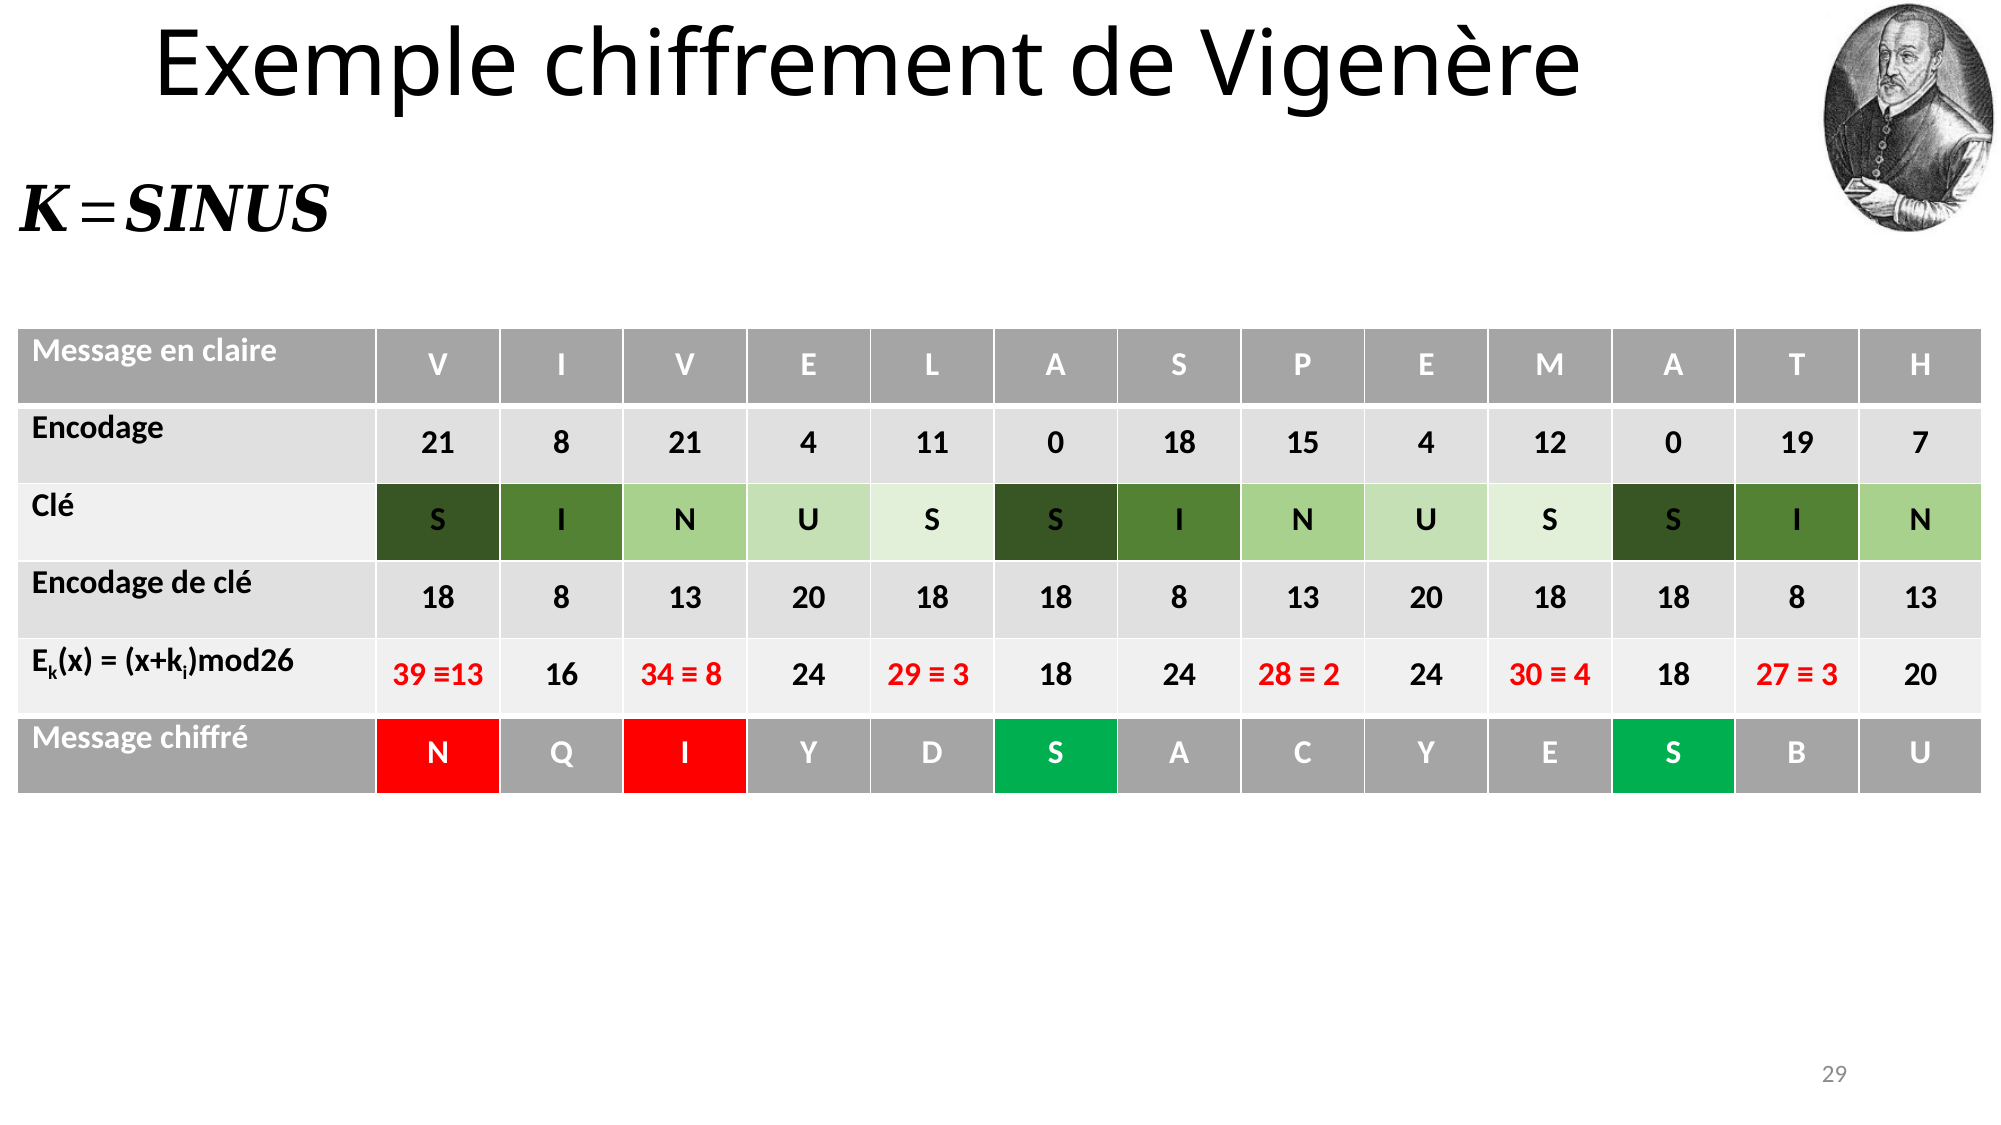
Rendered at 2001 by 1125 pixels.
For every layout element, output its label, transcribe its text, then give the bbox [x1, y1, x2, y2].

table_cell 24 [748, 639, 870, 713]
table_cell 18 [871, 562, 993, 638]
table_cell 20 [1860, 639, 1981, 713]
table_cell 18 [1489, 562, 1611, 638]
table_cell I [1736, 484, 1858, 560]
table_header S [1118, 329, 1240, 403]
table_header T [1736, 329, 1858, 403]
table_header Message en claire [18, 329, 375, 403]
table_cell S [995, 719, 1117, 793]
table_cell C [1242, 719, 1364, 793]
table_cell 12 [1489, 409, 1611, 483]
table_cell 24 [1365, 639, 1487, 713]
table_cell 8 [1736, 562, 1858, 638]
slide_number 29 [1412, 1042, 1863, 1103]
table_cell U [1860, 719, 1981, 793]
table_cell 30 ≡ 4 [1489, 639, 1611, 713]
table_cell 39 ≡13 [377, 639, 499, 713]
table_cell 8 [501, 562, 622, 638]
table_cell 21 [377, 409, 499, 483]
table_cell Message chiffré [18, 719, 375, 793]
title Exemple chiffrement de Vigenère [137, 0, 1818, 133]
table_cell 29 ≡ 3 [871, 639, 993, 713]
table_cell Ek(x) = (x+ki)mod26 [18, 639, 375, 713]
table_cell A [1118, 719, 1240, 793]
table_cell Q [501, 719, 622, 793]
table_cell S [1613, 719, 1734, 793]
table_cell 34 ≡ 8 [624, 639, 746, 713]
table_cell 16 [501, 639, 622, 713]
table_header A [995, 329, 1117, 403]
table_cell 21 [624, 409, 746, 483]
table_cell N [1860, 484, 1981, 560]
table_cell 0 [1613, 409, 1734, 483]
table_cell Y [748, 719, 870, 793]
table_cell Clé [18, 484, 375, 560]
table_header I [501, 329, 622, 403]
table_cell S [377, 484, 499, 560]
table_header L [871, 329, 993, 403]
table_header H [1860, 329, 1981, 403]
table_cell 18 [1613, 562, 1734, 638]
table_cell 8 [1118, 562, 1240, 638]
table_cell 18 [1118, 409, 1240, 483]
table_header A [1613, 329, 1734, 403]
table_cell Encodage de clé [18, 562, 375, 638]
table_header V [377, 329, 499, 403]
table_cell Y [1365, 719, 1487, 793]
table_cell 20 [1365, 562, 1487, 638]
table_cell I [1118, 484, 1240, 560]
table_cell 0 [995, 409, 1117, 483]
table_cell 15 [1242, 409, 1364, 483]
table_cell 18 [995, 639, 1117, 713]
table_cell N [624, 484, 746, 560]
table_cell 13 [1860, 562, 1981, 638]
table_cell S [871, 484, 993, 560]
table_cell 7 [1860, 409, 1981, 483]
table_cell 24 [1118, 639, 1240, 713]
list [1818, 0, 2000, 235]
table_cell 13 [1242, 562, 1364, 638]
table_cell 11 [871, 409, 993, 483]
table_cell 13 [624, 562, 746, 638]
table_cell 4 [1365, 409, 1487, 483]
table_cell N [1242, 484, 1364, 560]
table_cell B [1736, 719, 1858, 793]
table_cell Encodage [18, 409, 375, 483]
table_header V [624, 329, 746, 403]
table_cell 8 [501, 409, 622, 483]
table_cell 19 [1736, 409, 1858, 483]
table_cell 4 [748, 409, 870, 483]
table_cell D [871, 719, 993, 793]
table_cell S [1489, 484, 1611, 560]
table_header E [748, 329, 870, 403]
table_cell 18 [1613, 639, 1734, 713]
table_cell E [1489, 719, 1611, 793]
table_cell 20 [748, 562, 870, 638]
table_cell I [501, 484, 622, 560]
table_header E [1365, 329, 1487, 403]
table_cell N [377, 719, 499, 793]
table_cell U [1365, 484, 1487, 560]
table_cell 18 [995, 562, 1117, 638]
table_cell S [1613, 484, 1734, 560]
table_cell 27 ≡ 3 [1736, 639, 1858, 713]
table_cell S [995, 484, 1117, 560]
table_header M [1489, 329, 1611, 403]
table_cell 28 ≡ 2 [1242, 639, 1364, 713]
table_cell U [748, 484, 870, 560]
table_cell I [624, 719, 746, 793]
table_header P [1242, 329, 1364, 403]
table_cell 18 [377, 562, 499, 638]
